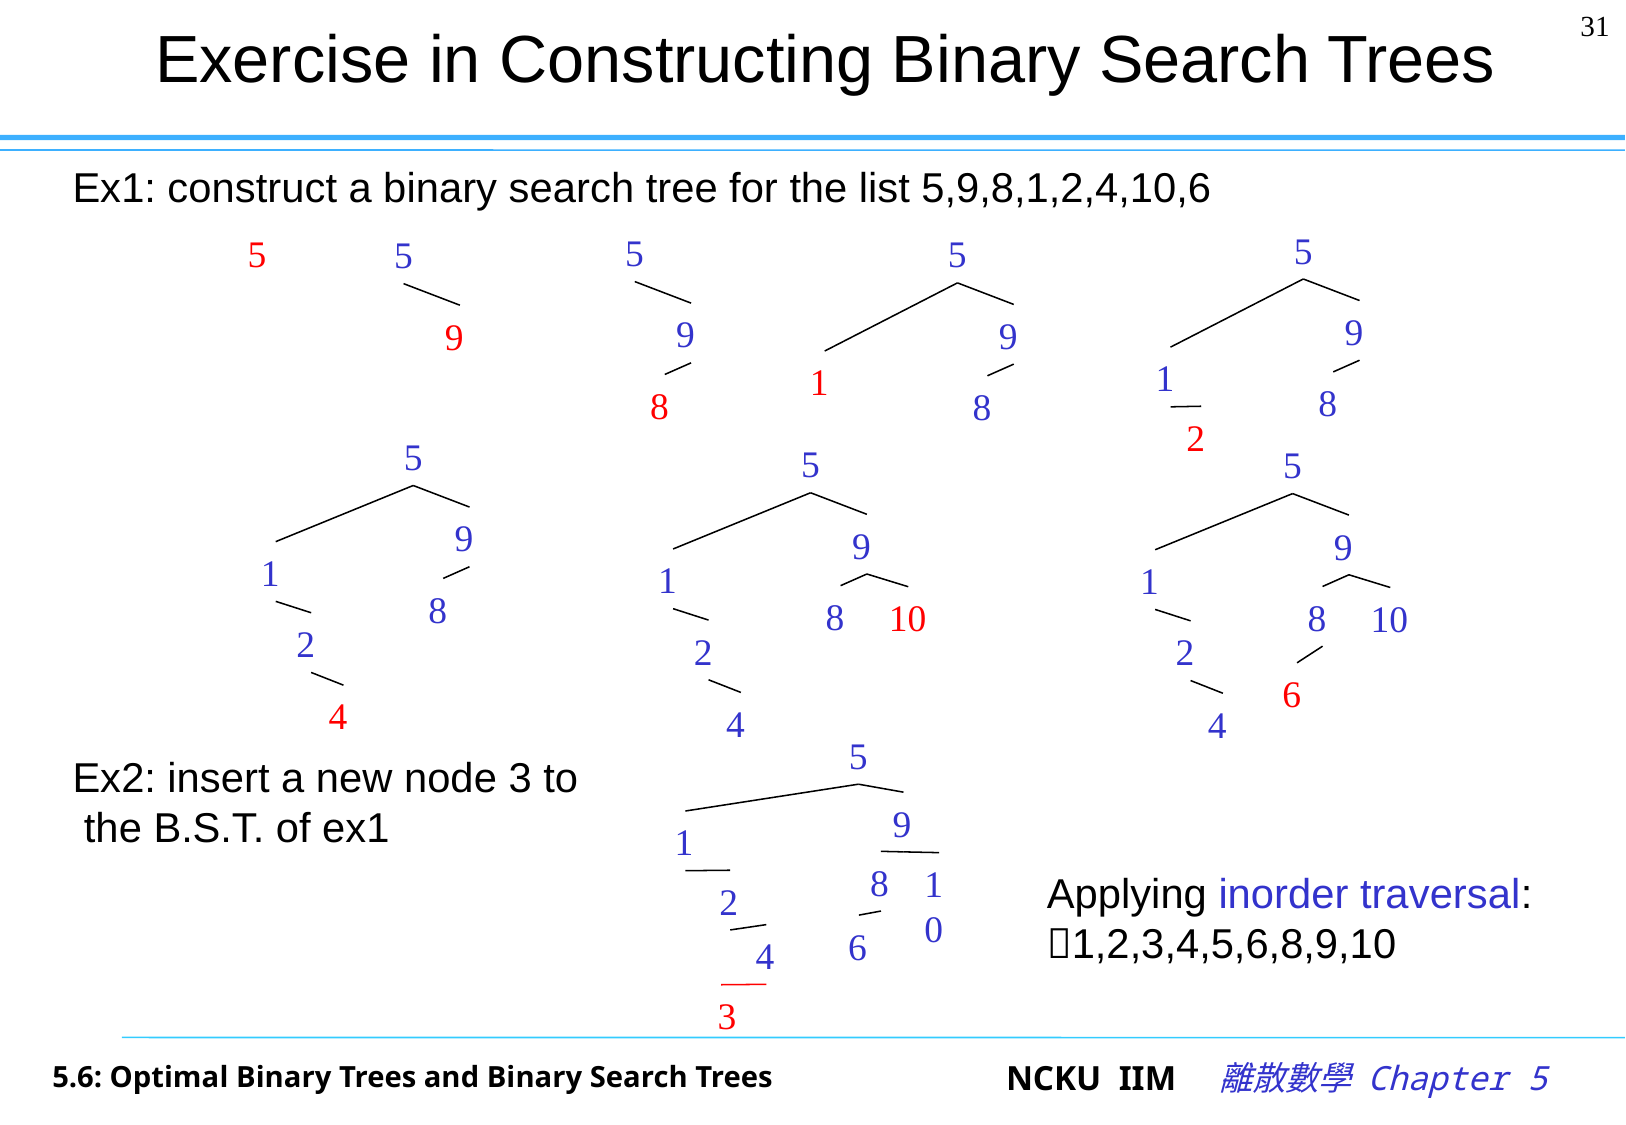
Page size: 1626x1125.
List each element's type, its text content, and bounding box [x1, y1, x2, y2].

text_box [378, 223, 490, 366]
slide_number 31 [1521, 0, 1625, 75]
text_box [659, 724, 969, 1045]
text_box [245, 425, 500, 746]
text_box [610, 221, 721, 435]
list Ex1: construct a binary search tree for the list 5,9,8,1,2,4,10,6 Ex2: insert a new node 3 to the B.S.T. of ex1 [57, 152, 1625, 1041]
text_box Applying inorder traversal: 1,2,3,4,5,6,8,9,10 [1032, 859, 1548, 974]
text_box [643, 432, 943, 753]
text_box 5 [232, 222, 282, 283]
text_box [1125, 433, 1425, 754]
title Exercise in Constructing Binary Search Trees [130, 0, 1521, 113]
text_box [794, 222, 1044, 437]
text_box 5.6: Optimal Binary Trees and Binary Search Trees [37, 1051, 788, 1101]
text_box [1140, 219, 1390, 432]
